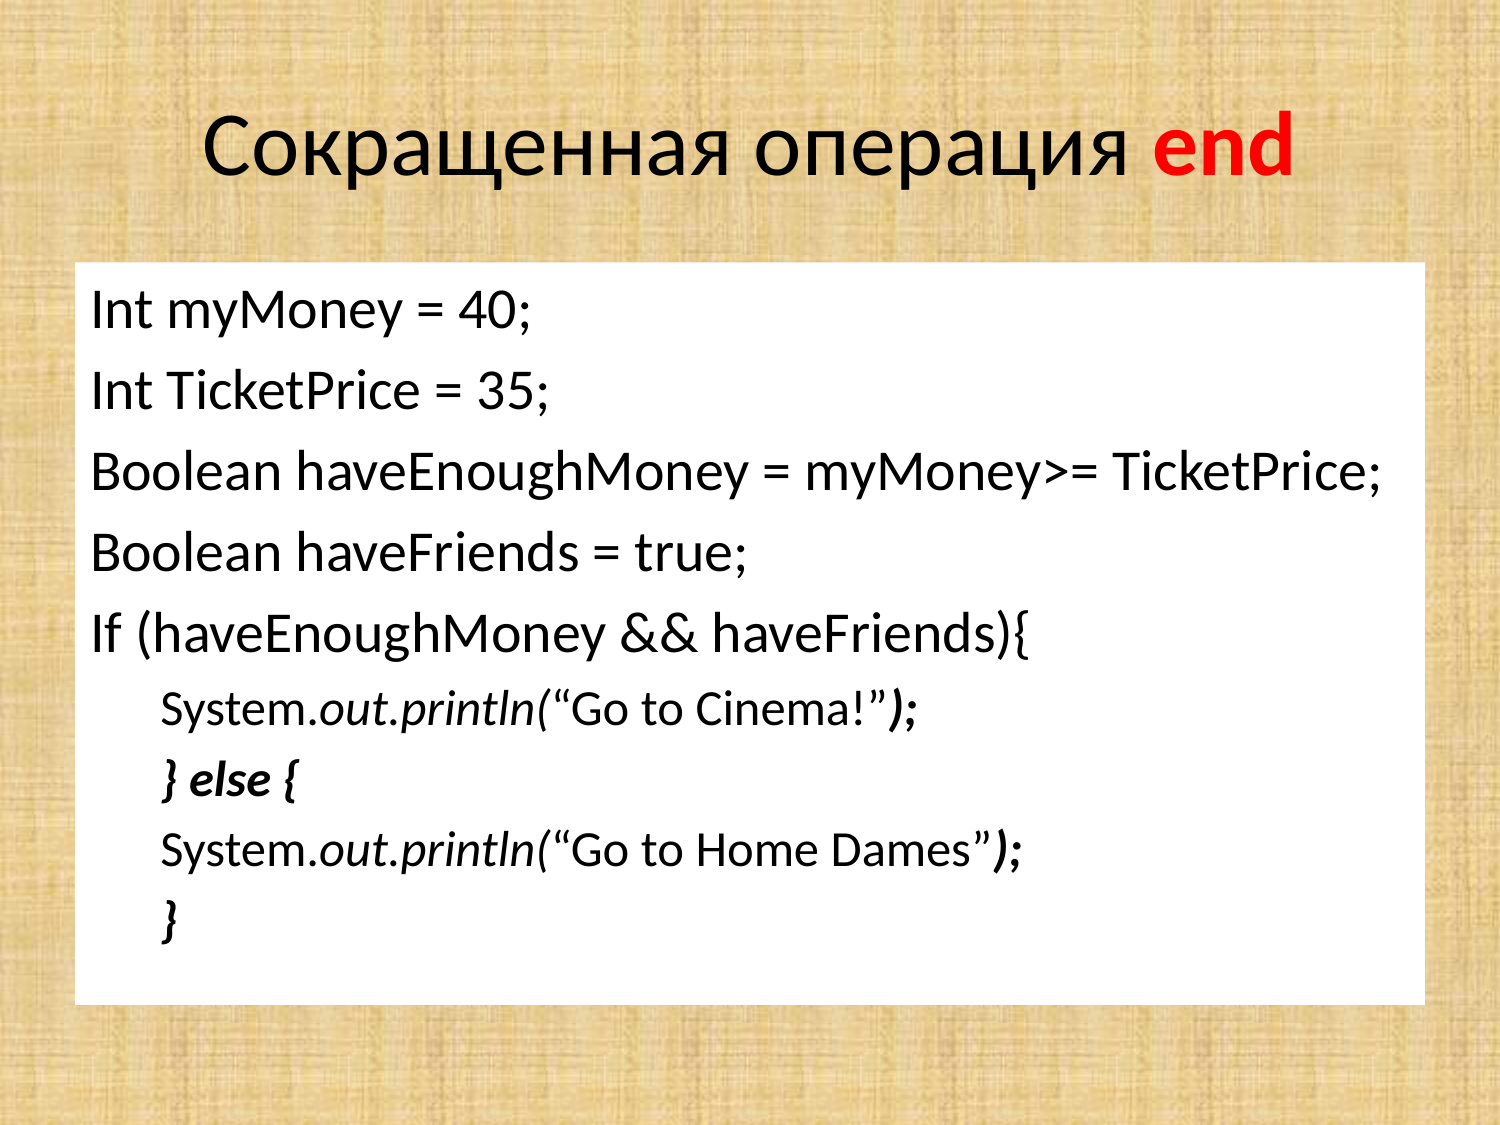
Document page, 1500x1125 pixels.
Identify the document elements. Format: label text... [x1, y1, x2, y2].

title Сокращенная операция end [75, 45, 1425, 233]
list Int myMoney = 40; Int TicketPrice = 35; Boolean haveEnoughMoney = myMoney>= TicketPrice; Boolean haveFriends = true; If (haveEnoughMoney && haveFriends){ System.out.println(“Go to Cinema!”); } else { System.out.println(“Go to Home Dames”); } [75, 262, 1425, 1005]
picture [0, 0, 1500, 1125]
